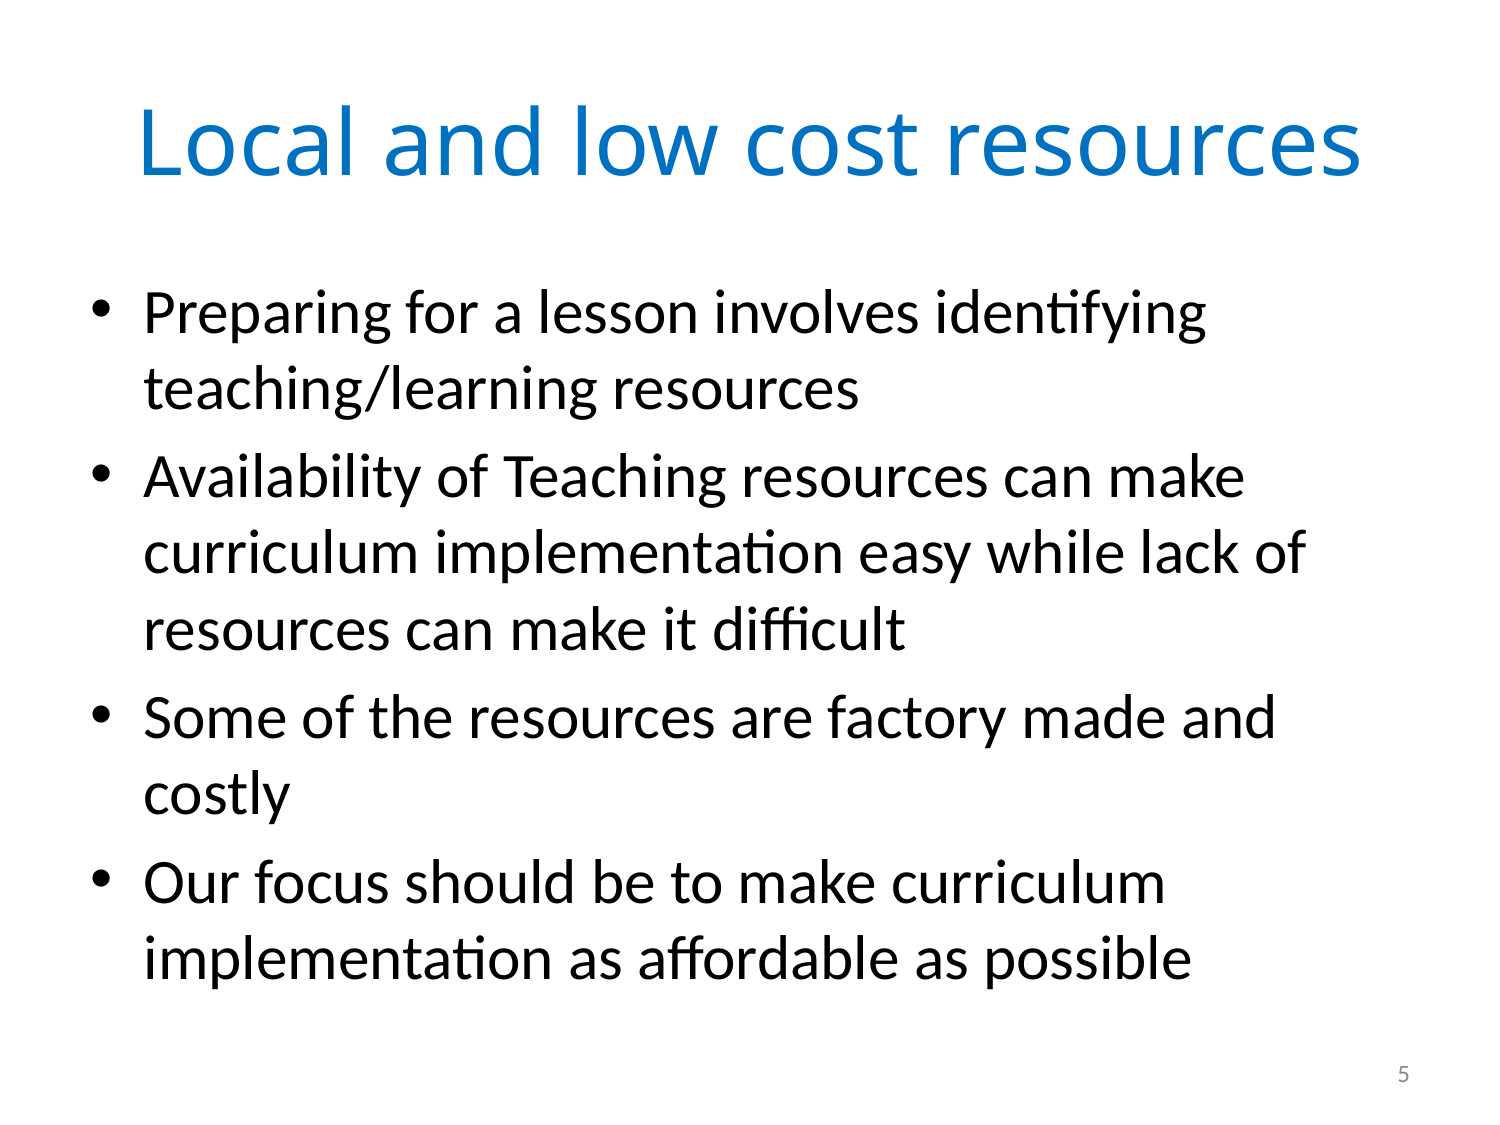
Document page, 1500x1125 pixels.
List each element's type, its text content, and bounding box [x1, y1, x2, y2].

title Local and low cost resources [75, 45, 1425, 233]
list Preparing for a lesson involves identifying teaching/learning resources Availability of Teaching resources can make curriculum implementation easy while lack of resources can make it difficult Some of the resources are factory made and costly Our focus should be to make curriculum implementation as affordable as possible [75, 262, 1425, 1005]
slide_number 5 [1074, 1042, 1425, 1103]
